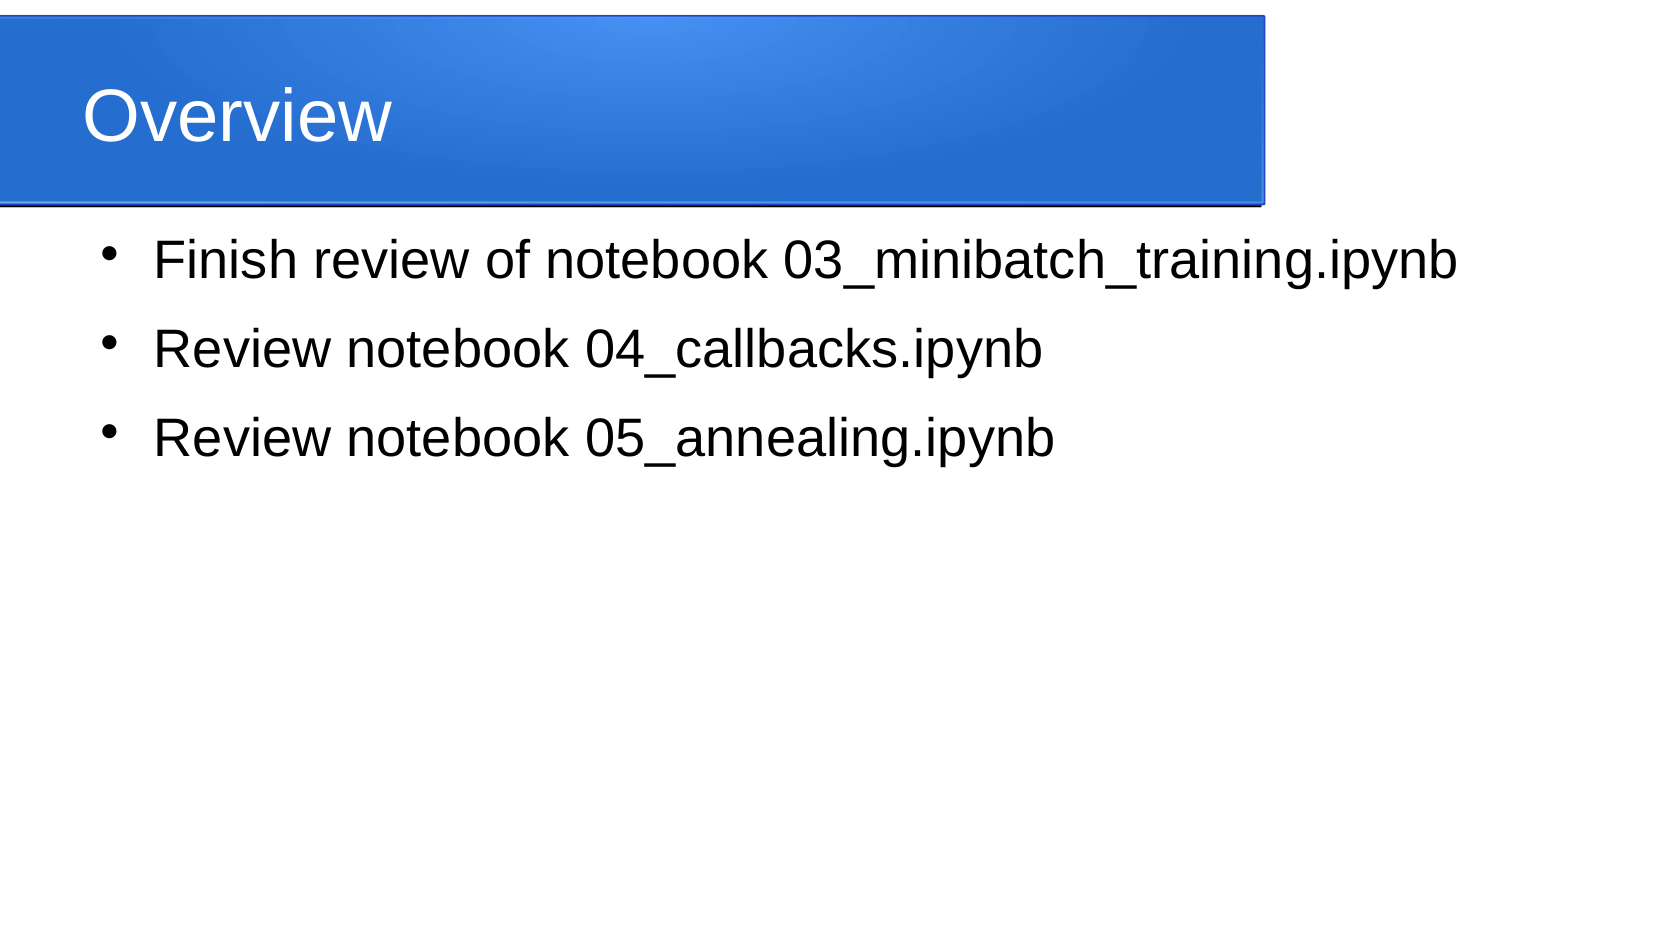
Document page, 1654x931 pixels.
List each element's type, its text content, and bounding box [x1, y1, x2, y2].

picture [0, 13, 1269, 211]
text_box Overview [82, 67, 1235, 157]
text_box Finish review of notebook 03_minibatch_training.ipynb Review notebook 04_callbacks.ipynb Review notebook 05_annealing.ipynb [82, 224, 1571, 764]
